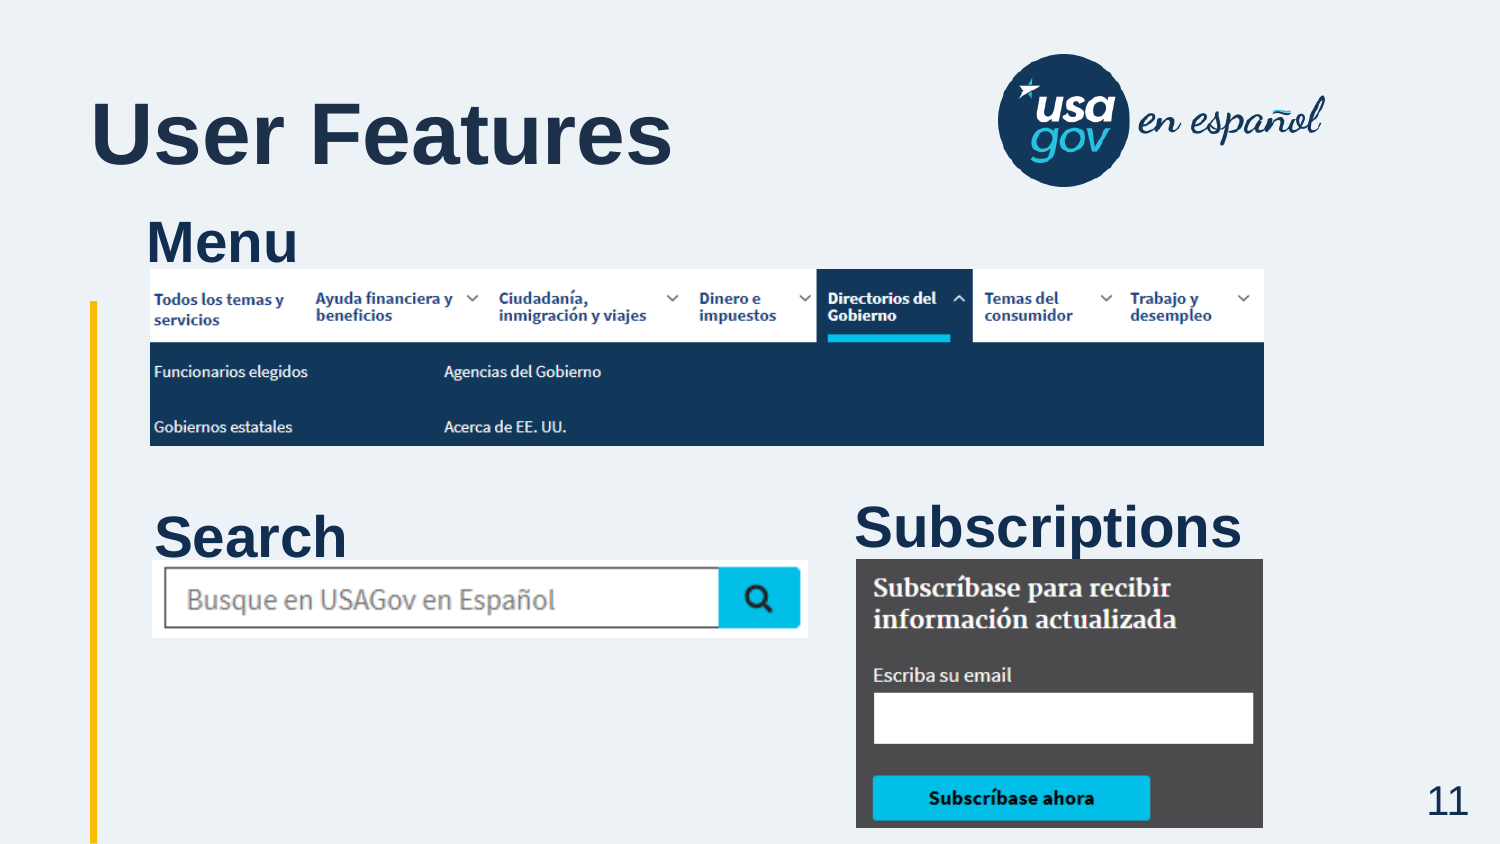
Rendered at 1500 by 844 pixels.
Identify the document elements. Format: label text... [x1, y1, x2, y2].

picture [149, 268, 1264, 447]
title User Features [75, 0, 1486, 243]
text_box Subscriptions [840, 481, 1488, 567]
text_box Search [139, 492, 468, 577]
picture [856, 558, 1264, 828]
text_box 11 [1408, 766, 1488, 832]
picture [152, 560, 808, 638]
picture [995, 52, 1328, 188]
text_box Menu [131, 196, 780, 282]
